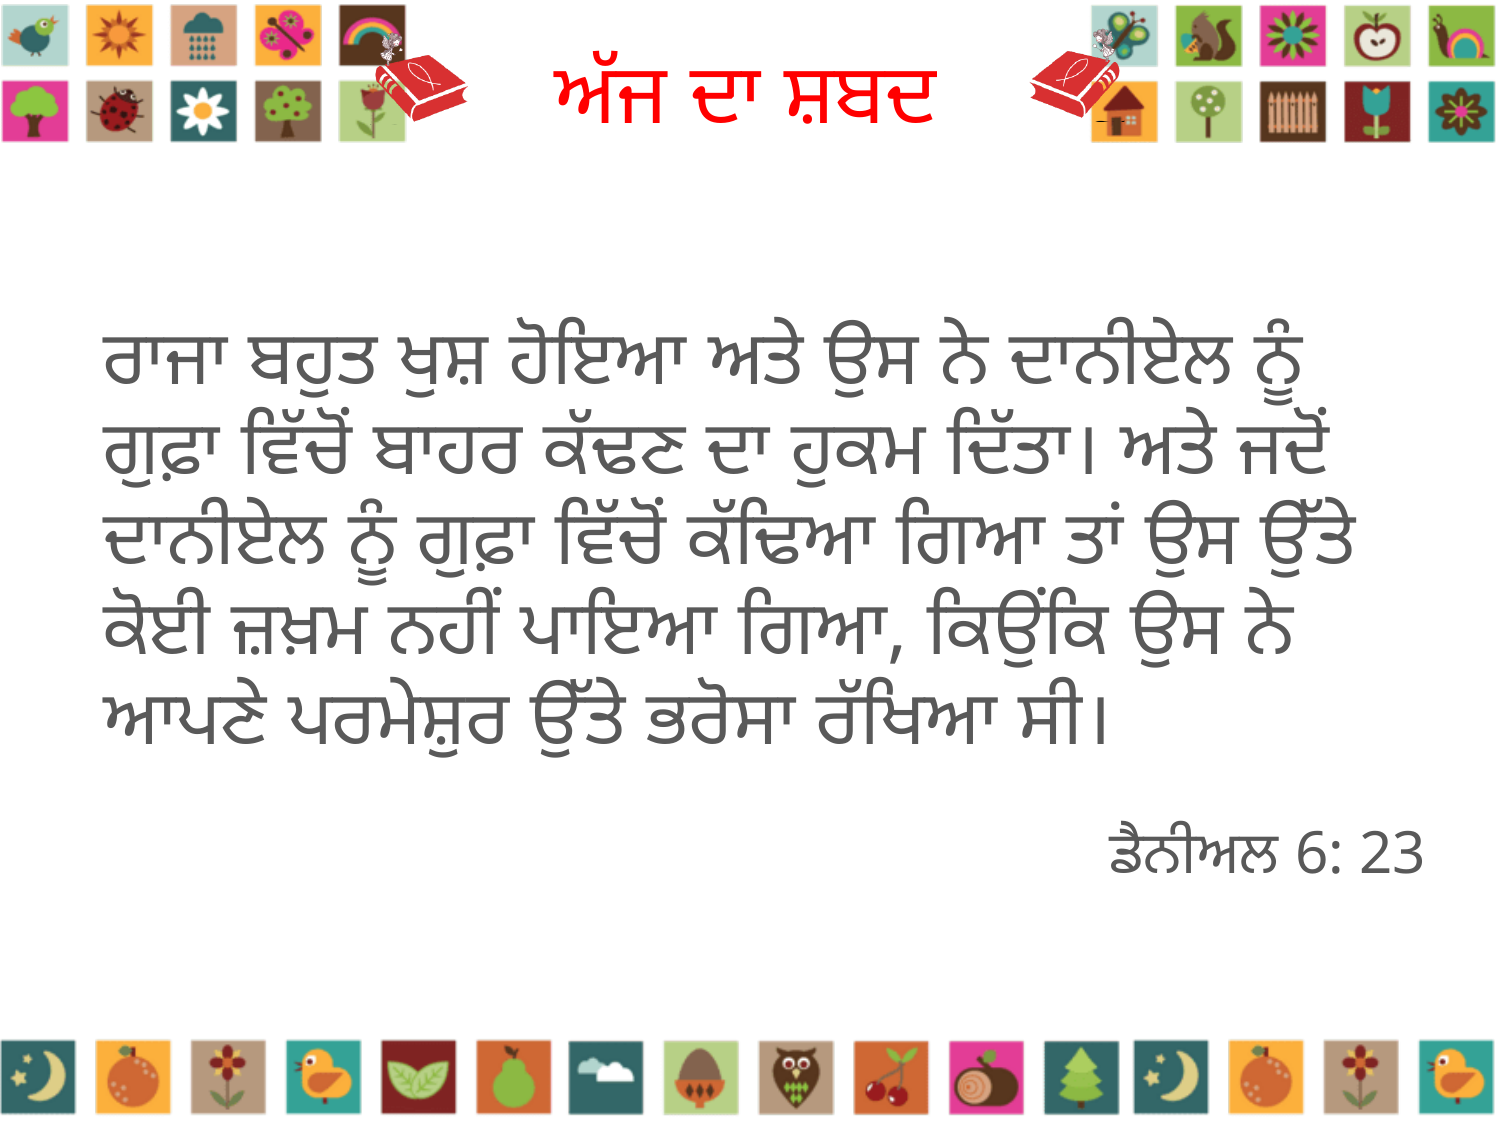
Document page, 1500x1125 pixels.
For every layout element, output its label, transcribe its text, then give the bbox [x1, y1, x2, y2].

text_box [0, 1028, 1500, 1118]
text_box ਅੱਜ ਦਾ ਸ਼ਬਦ [424, 32, 1078, 148]
picture [0, 3, 501, 150]
picture [998, 3, 1500, 150]
text_box ਰਾਜਾ ਬਹੁਤ ਖੁਸ਼ ਹੋਇਆ ਅਤੇ ਉਸ ਨੇ ਦਾਨੀਏਲ ਨੂੰ ਗੁਫ਼ਾ ਵਿੱਚੋਂ ਬਾਹਰ ਕੱਢਣ ਦਾ ਹੁਕਮ ਦਿੱਤਾ। ਅਤੇ ਜਦੋਂ ਦਾਨੀਏਲ ਨੂੰ ਗੁਫ਼ਾ ਵਿੱਚੋਂ ਕੱਢਿਆ ਗਿਆ ਤਾਂ ਉਸ ਉੱਤੇ ਕੋਈ ਜ਼ਖ਼ਮ ਨਹੀਂ ਪਾਇਆ ਗਿਆ, ਕਿਉਂਕਿ ਉਸ ਨੇ ਆਪਣੇ ਪਰਮੇਸ਼ੁਰ ਉੱਤੇ ਭਰੋਸਾ ਰੱਖਿਆ ਸੀ। [88, 302, 1436, 768]
text_box ਡੈਨੀਅਲ 6: 23 [808, 807, 1441, 893]
